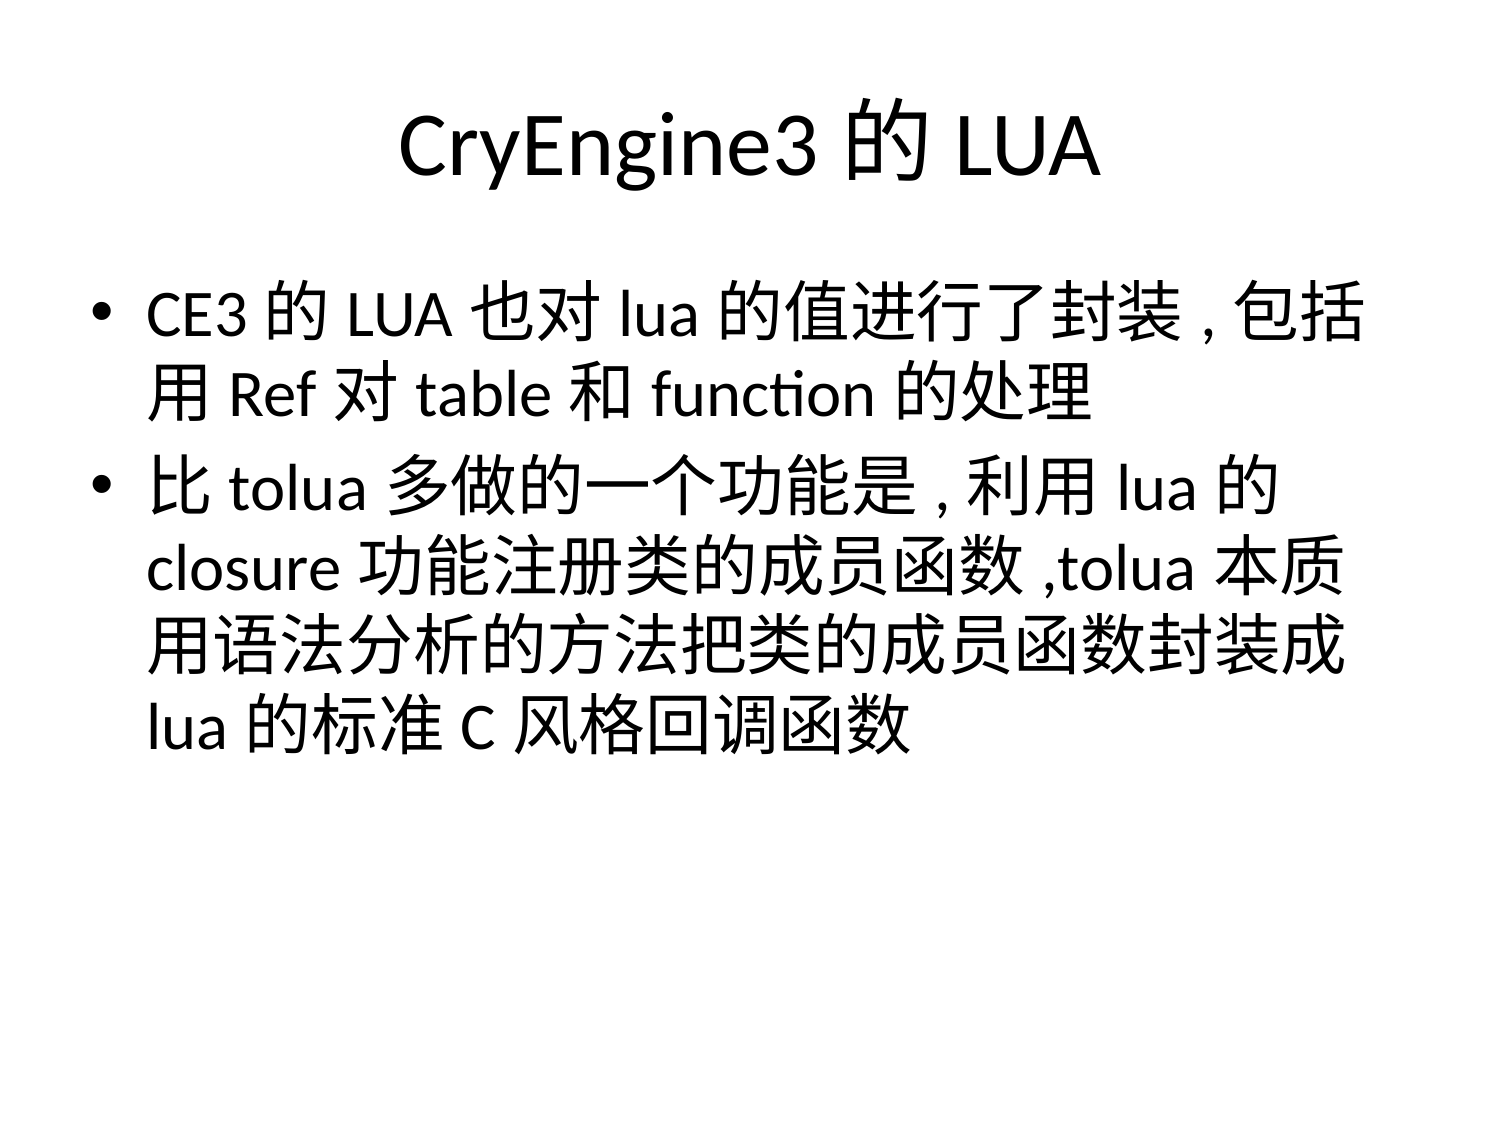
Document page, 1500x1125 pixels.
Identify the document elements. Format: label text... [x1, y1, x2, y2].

list CE3的LUA也对lua的值进行了封装,包括用Ref对table和function的处理 比tolua多做的一个功能是,利用lua的closure功能注册类的成员函数,tolua本质用语法分析的方法把类的成员函数封装成lua的标准C风格回调函数 [75, 262, 1425, 1005]
title CryEngine3的LUA [75, 45, 1425, 233]
